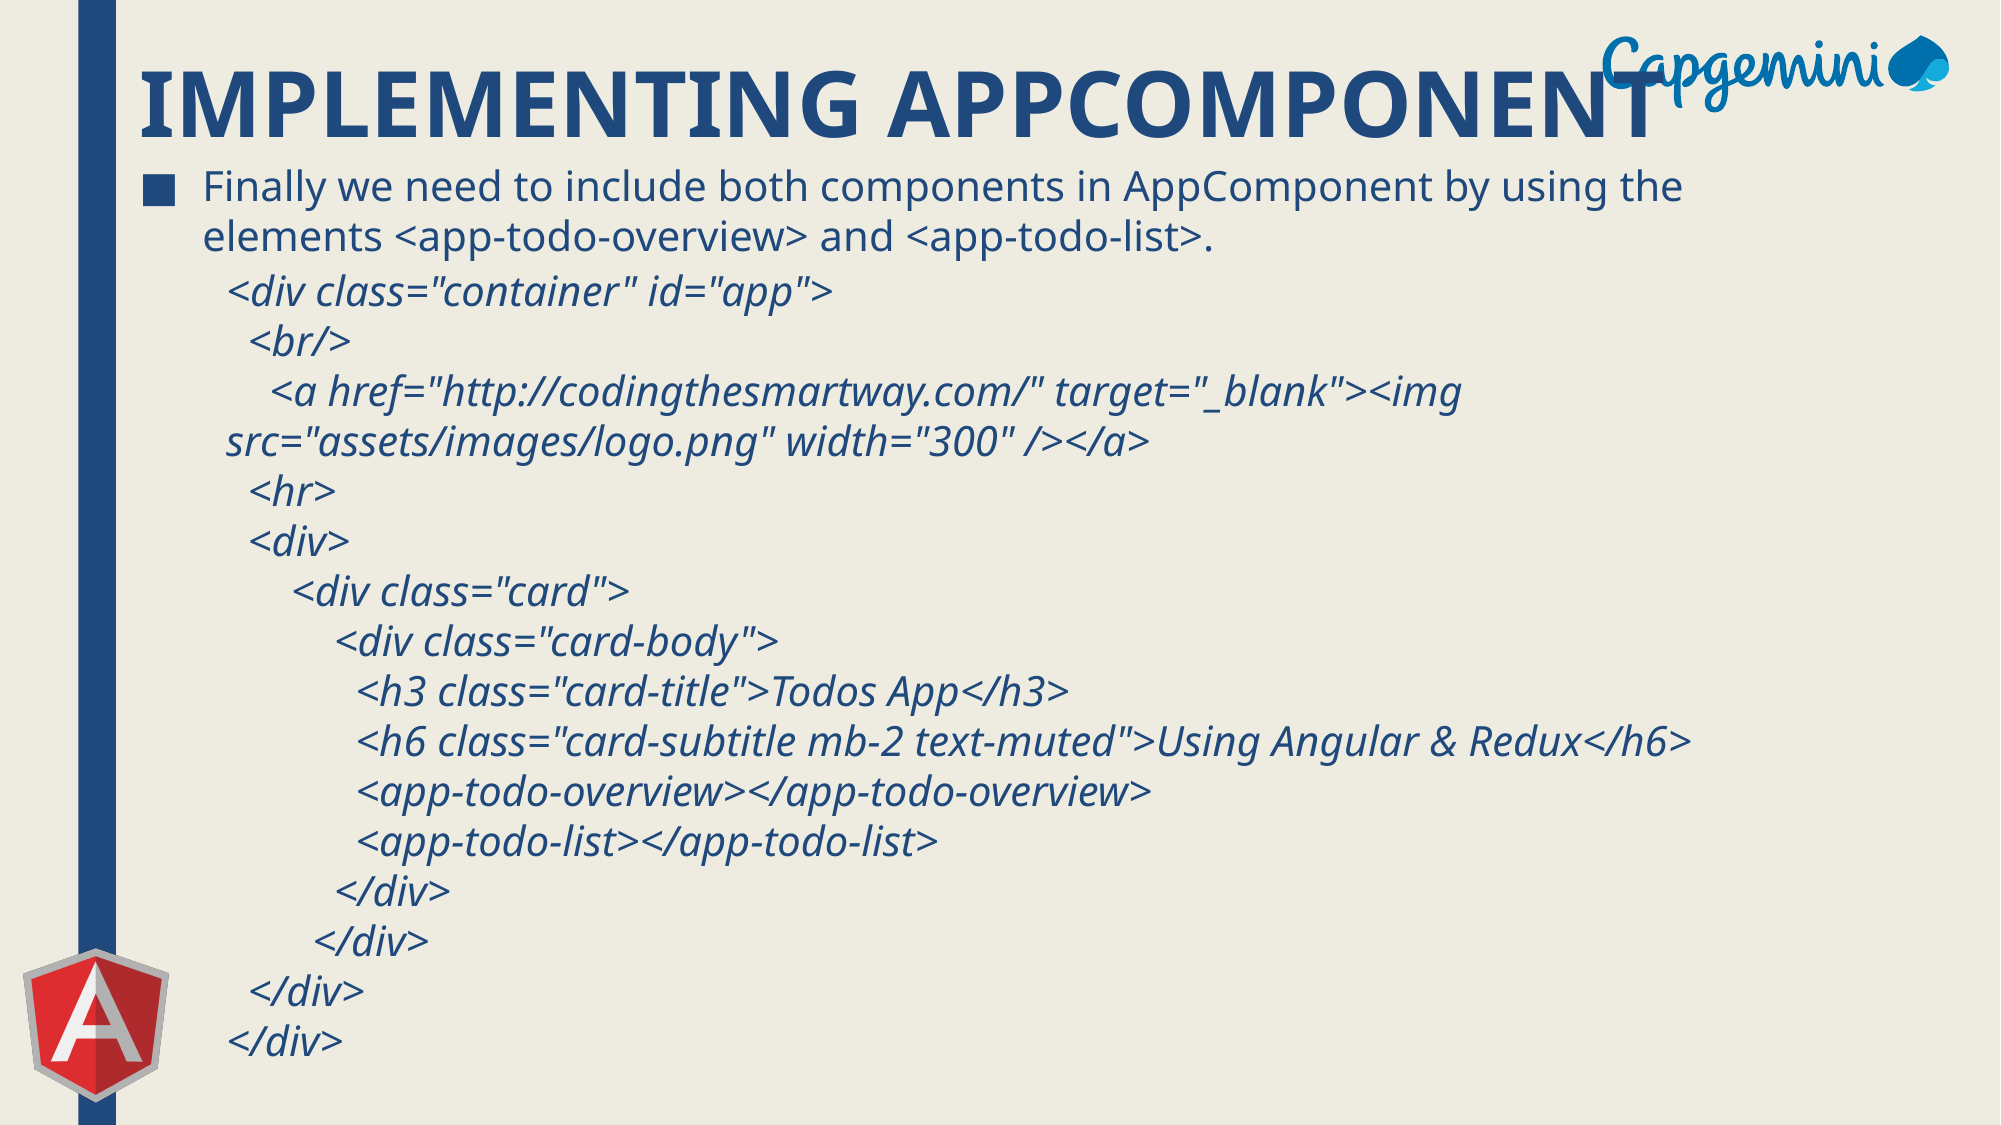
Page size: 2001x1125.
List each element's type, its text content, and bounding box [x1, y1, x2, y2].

picture [23, 948, 124, 1103]
list Finally we need to include both components in AppComponent by using the elements <app-todo-overview> and <app-todo-list>. <div class="container" id="app"> <br/> <a href="http://codingthesmartway.com/" target="_blank"><img src="assets/images/logo.png" width="300" /></a> <hr> <div> <div class="card"> <div class="card-body"> <h3 class="card-title">Todos App</h3> <h6 class="card-subtitle mb-2 text-muted">Using Angular & Redux</h6> <app-todo-overview></app-todo-overview> <app-todo-list></app-todo-list> </div> </div> </div> </div> [124, 152, 1959, 1103]
title Implementing AppComponent [124, 52, 1876, 152]
